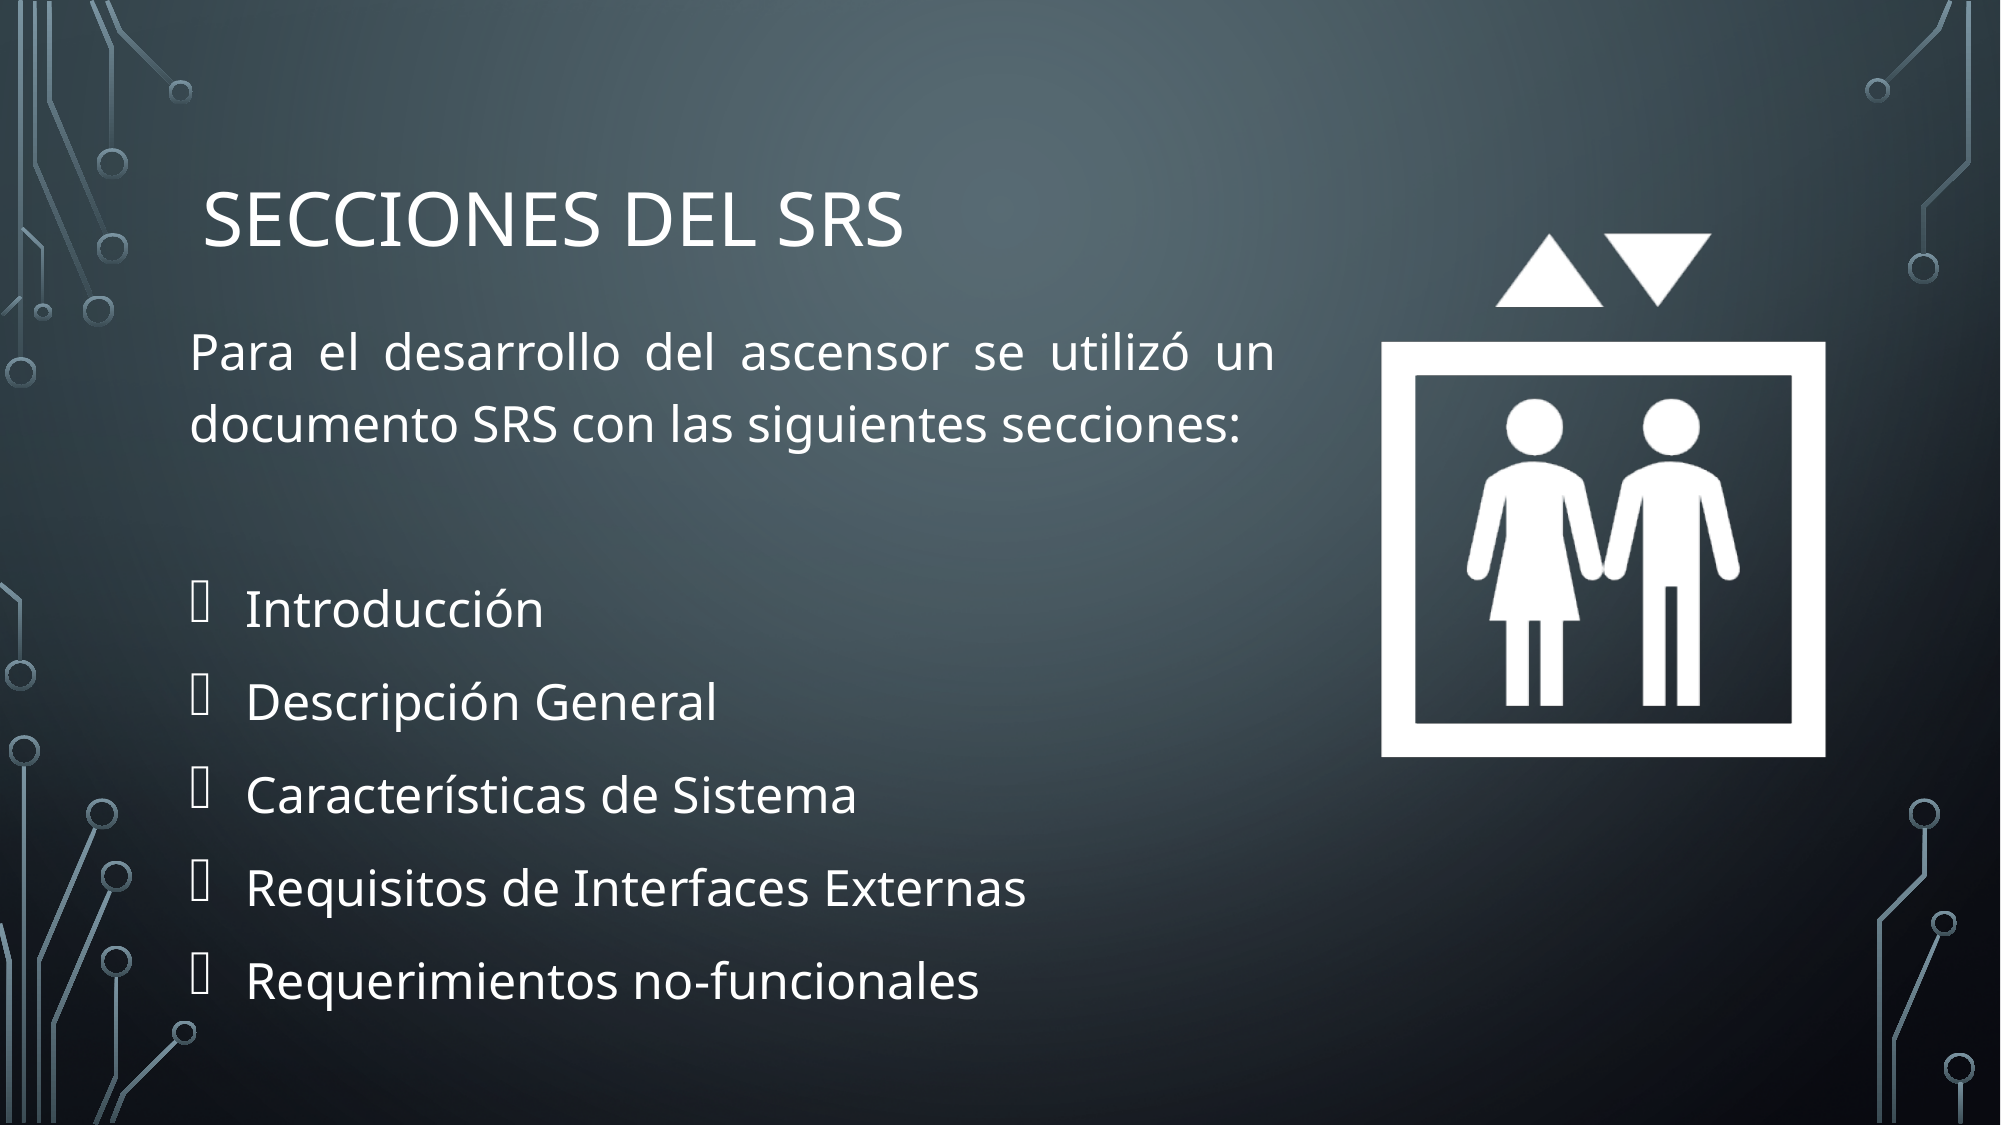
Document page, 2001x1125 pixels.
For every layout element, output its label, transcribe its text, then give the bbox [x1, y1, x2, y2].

title secciones del SRS [187, 101, 1813, 344]
list Para el desarrollo del ascensor se utilizó un documento SRS con las siguientes secciones: Introducción Descripción General Características de Sistema Requisitos de Interfaces Externas Requerimientos no-funcionales [168, 300, 1293, 1042]
picture [1329, 222, 1877, 769]
